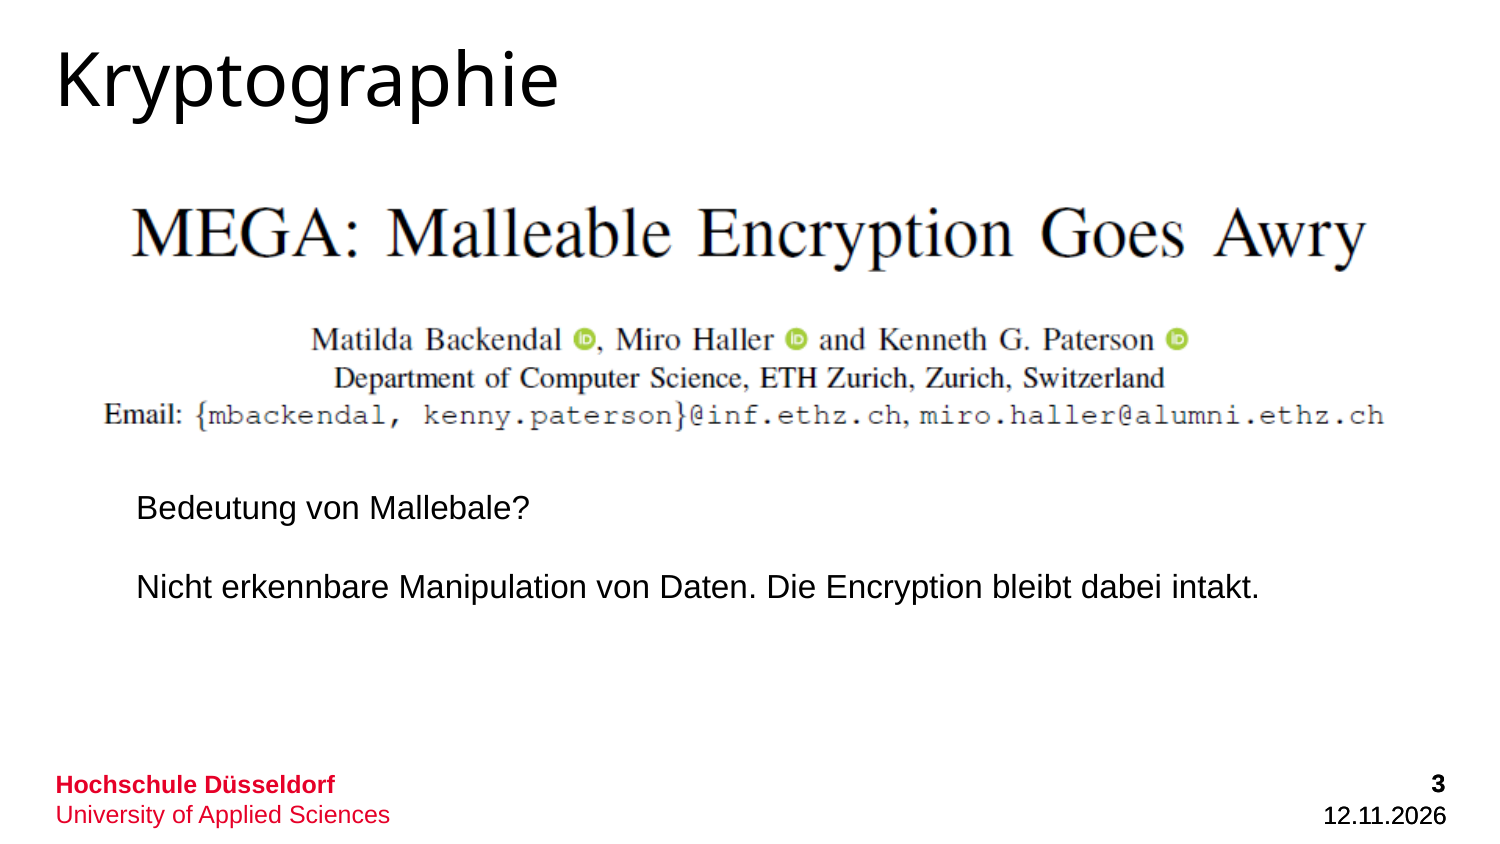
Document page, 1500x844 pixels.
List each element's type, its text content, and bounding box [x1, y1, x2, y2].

text_box Bedeutung von Mallebale? Nicht erkennbare Manipulation von Daten. Die Encryption bleibt dabei intakt. [121, 478, 1381, 653]
text_box 3 [1283, 759, 1461, 815]
picture [39, 166, 1461, 460]
text_box 21.12.2022 [1305, 785, 1463, 844]
title Kryptographie [39, 24, 1461, 160]
